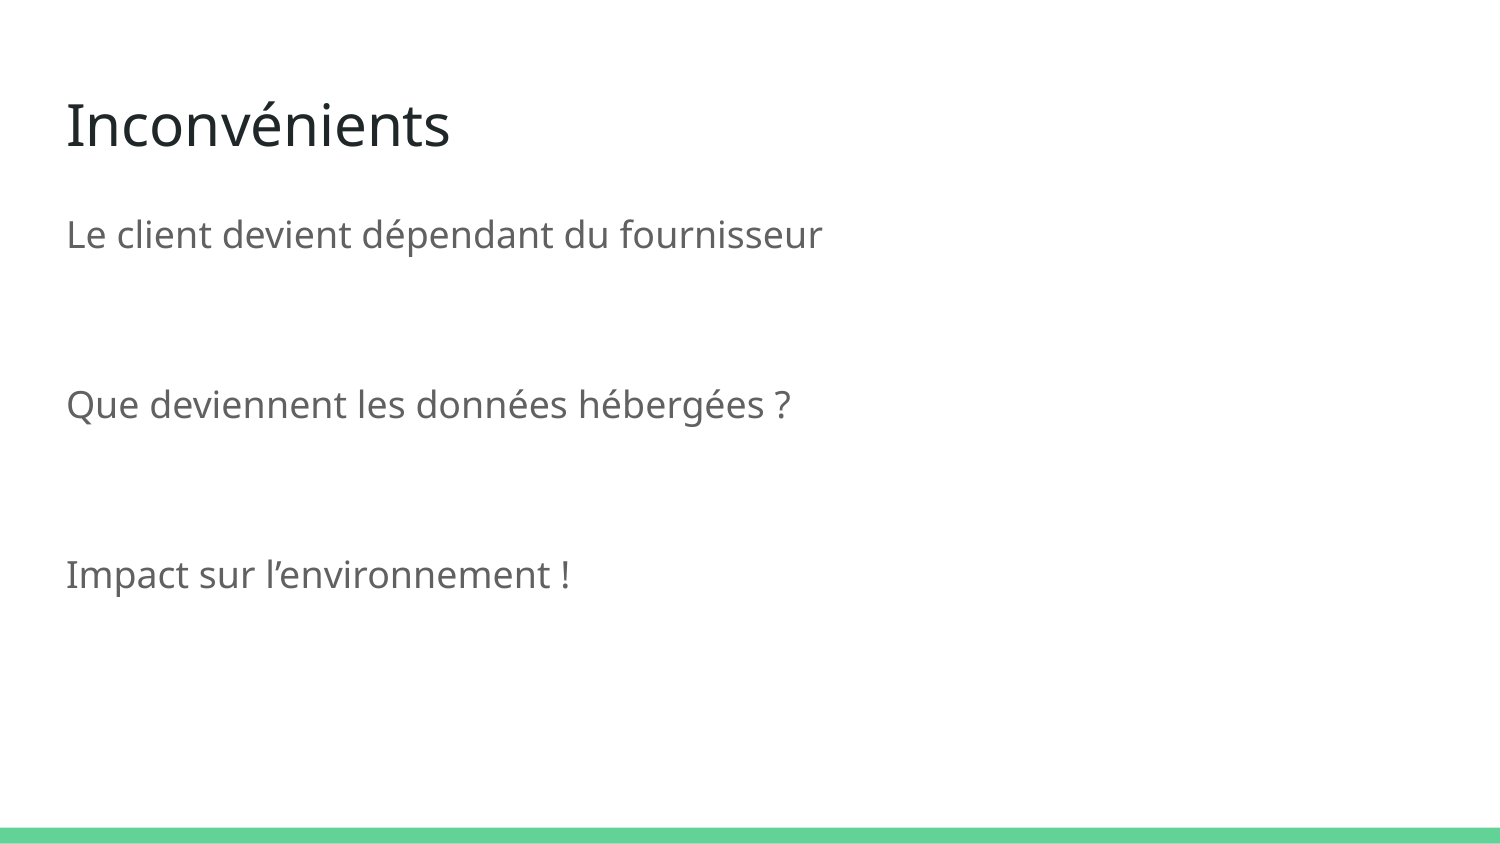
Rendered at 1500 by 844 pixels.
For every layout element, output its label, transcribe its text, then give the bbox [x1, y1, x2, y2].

list Le client devient dépendant du fournisseur Que deviennent les données hébergées ? Impact sur l’environnement ! [51, 189, 1449, 750]
title Inconvénients [51, 72, 1449, 167]
